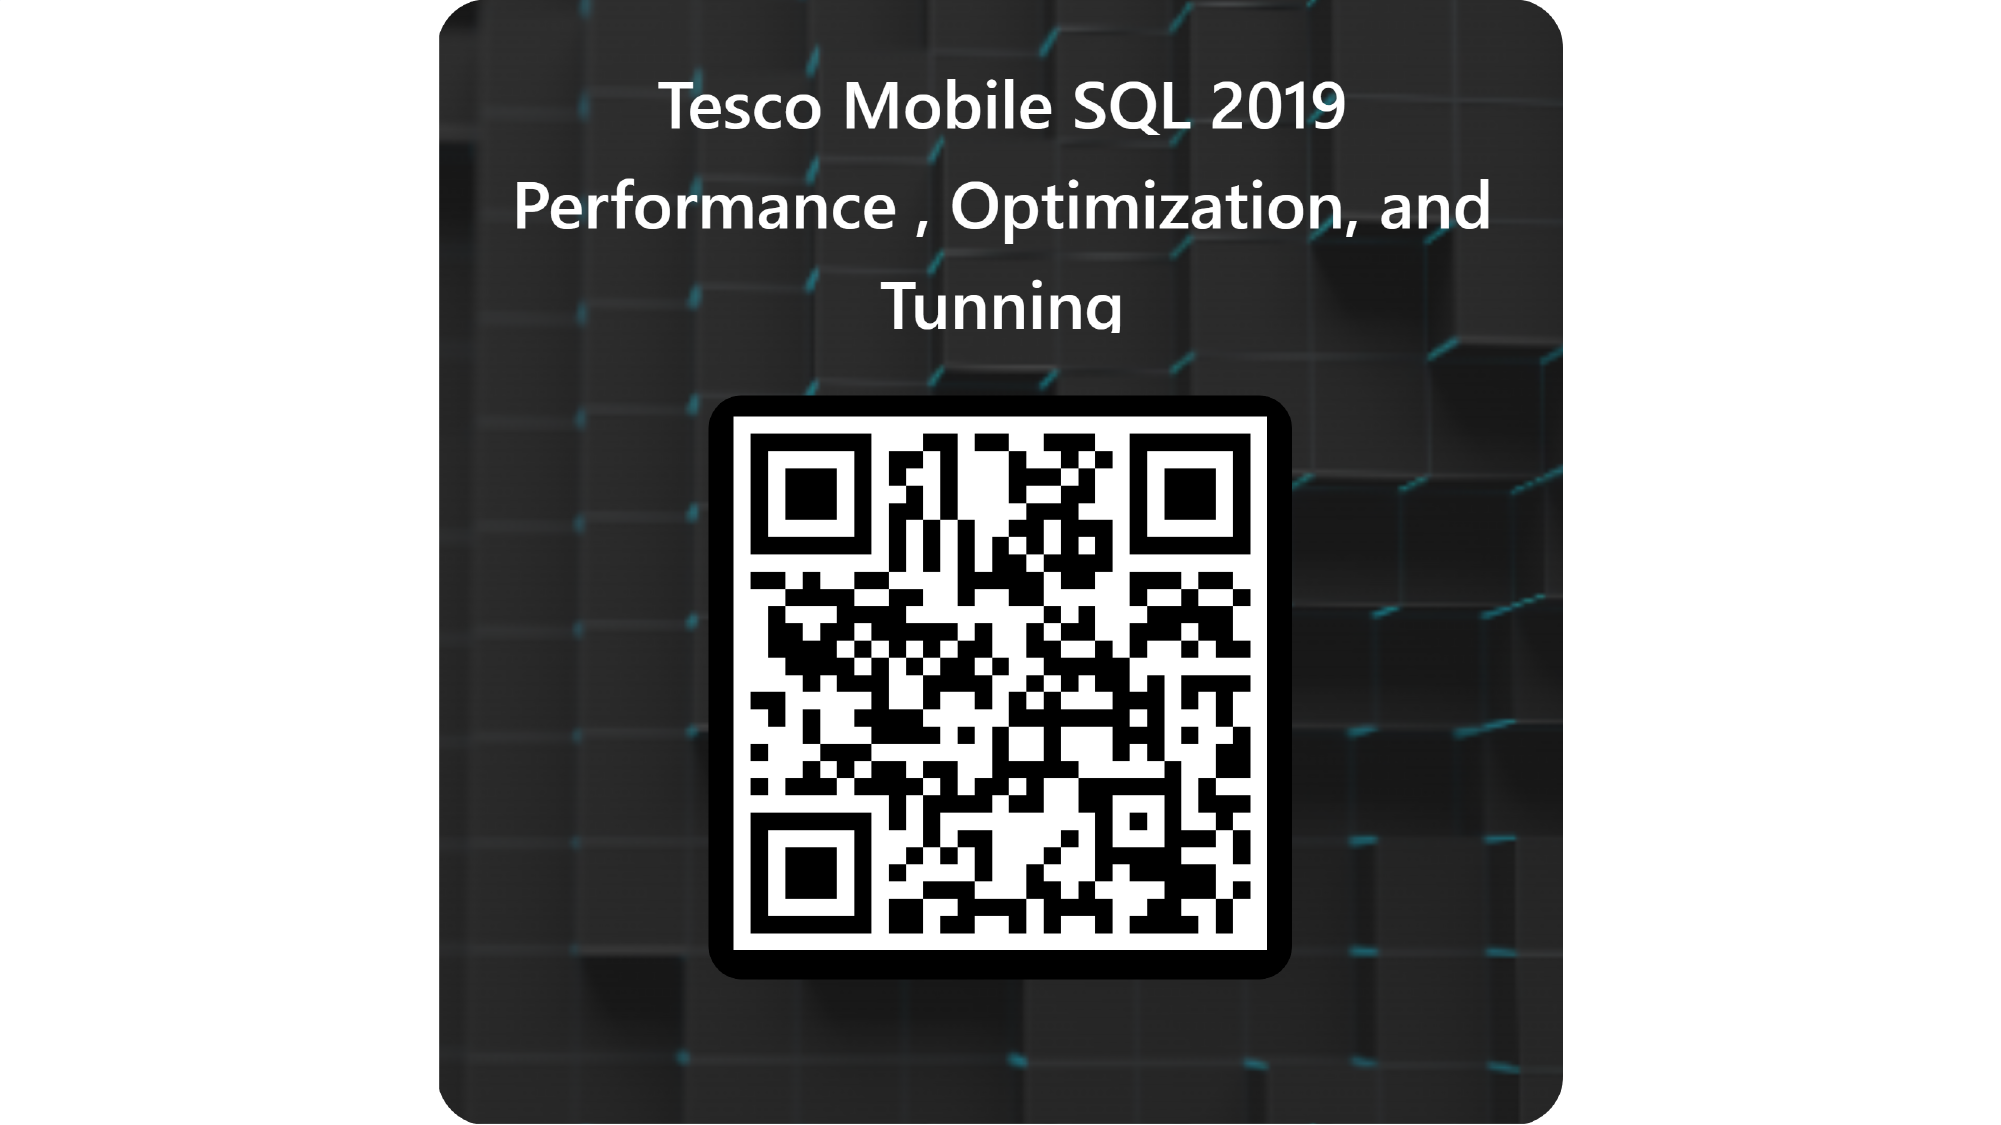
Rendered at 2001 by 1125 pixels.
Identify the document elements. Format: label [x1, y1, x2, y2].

picture [437, 0, 1563, 1125]
